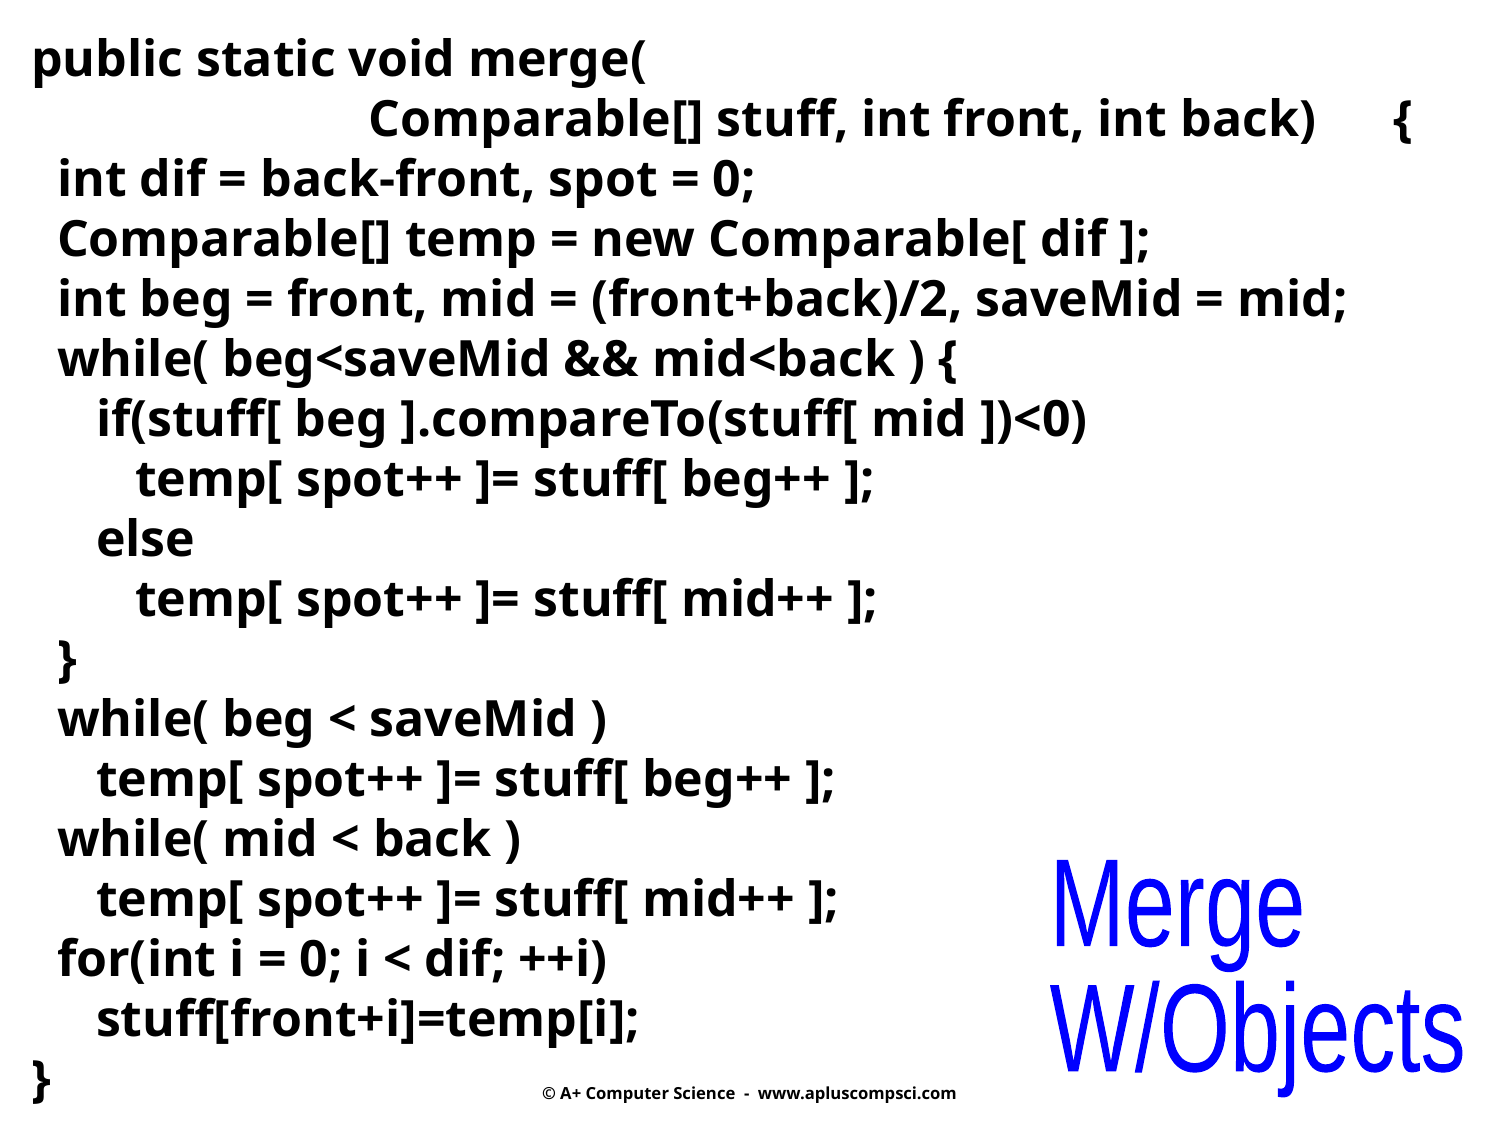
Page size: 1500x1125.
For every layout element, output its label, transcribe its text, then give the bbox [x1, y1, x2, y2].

text_box public static void merge( Comparable[] stuff, int front, int back) { int dif = back-front, spot = 0; Comparable[] temp = new Comparable[ dif ]; int beg = front, mid = (front+back)/2, saveMid = mid; while( beg<saveMid && mid<back ) { if(stuff[ beg ].compareTo(stuff[ mid ])<0) temp[ spot++ ]= stuff[ beg++ ]; else temp[ spot++ ]= stuff[ mid++ ]; } while( beg < saveMid ) temp[ spot++ ]= stuff[ beg++ ]; while( mid < back ) temp[ spot++ ]= stuff[ mid++ ]; for(int i = 0; i < dif; ++i) stuff[front+i]=temp[i]; } [16, 19, 1429, 1114]
